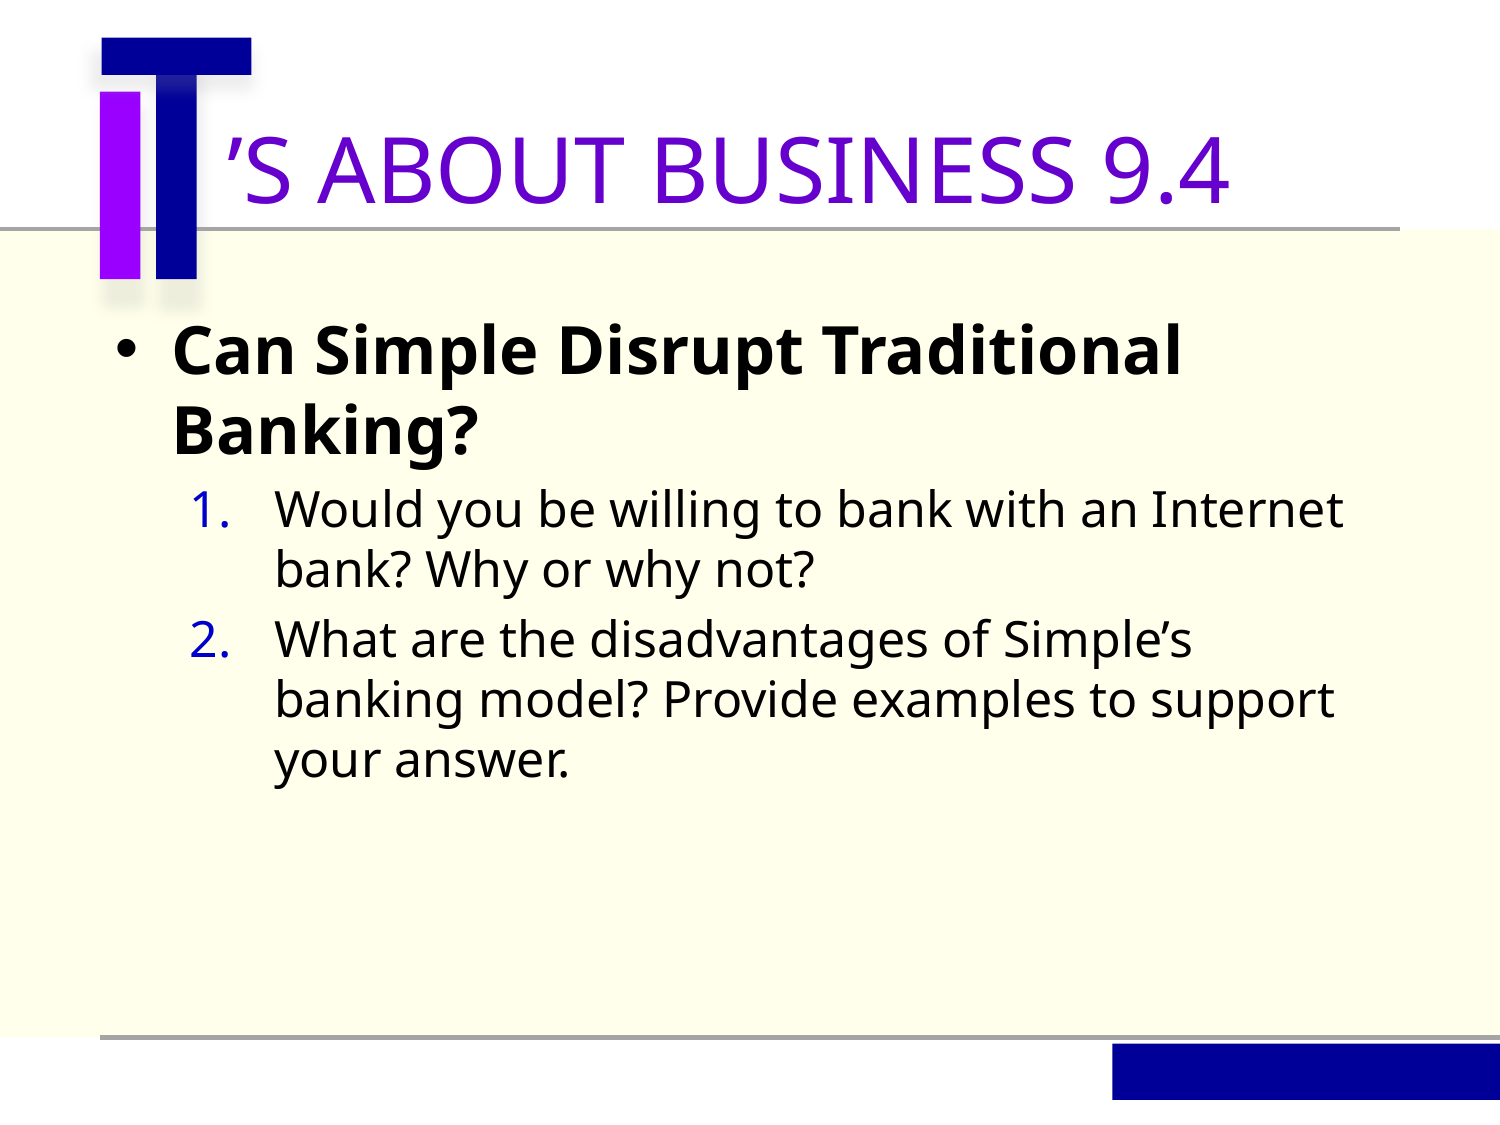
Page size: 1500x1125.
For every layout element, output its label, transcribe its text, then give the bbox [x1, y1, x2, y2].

list Can Simple Disrupt Traditional Banking? Would you be willing to bank with an Internet bank? Why or why not? What are the disadvantages of Simple’s banking model? Provide examples to support your answer. [99, 299, 1413, 1025]
list ’S ABOUT BUSINESS 9.4 [212, 104, 1488, 267]
